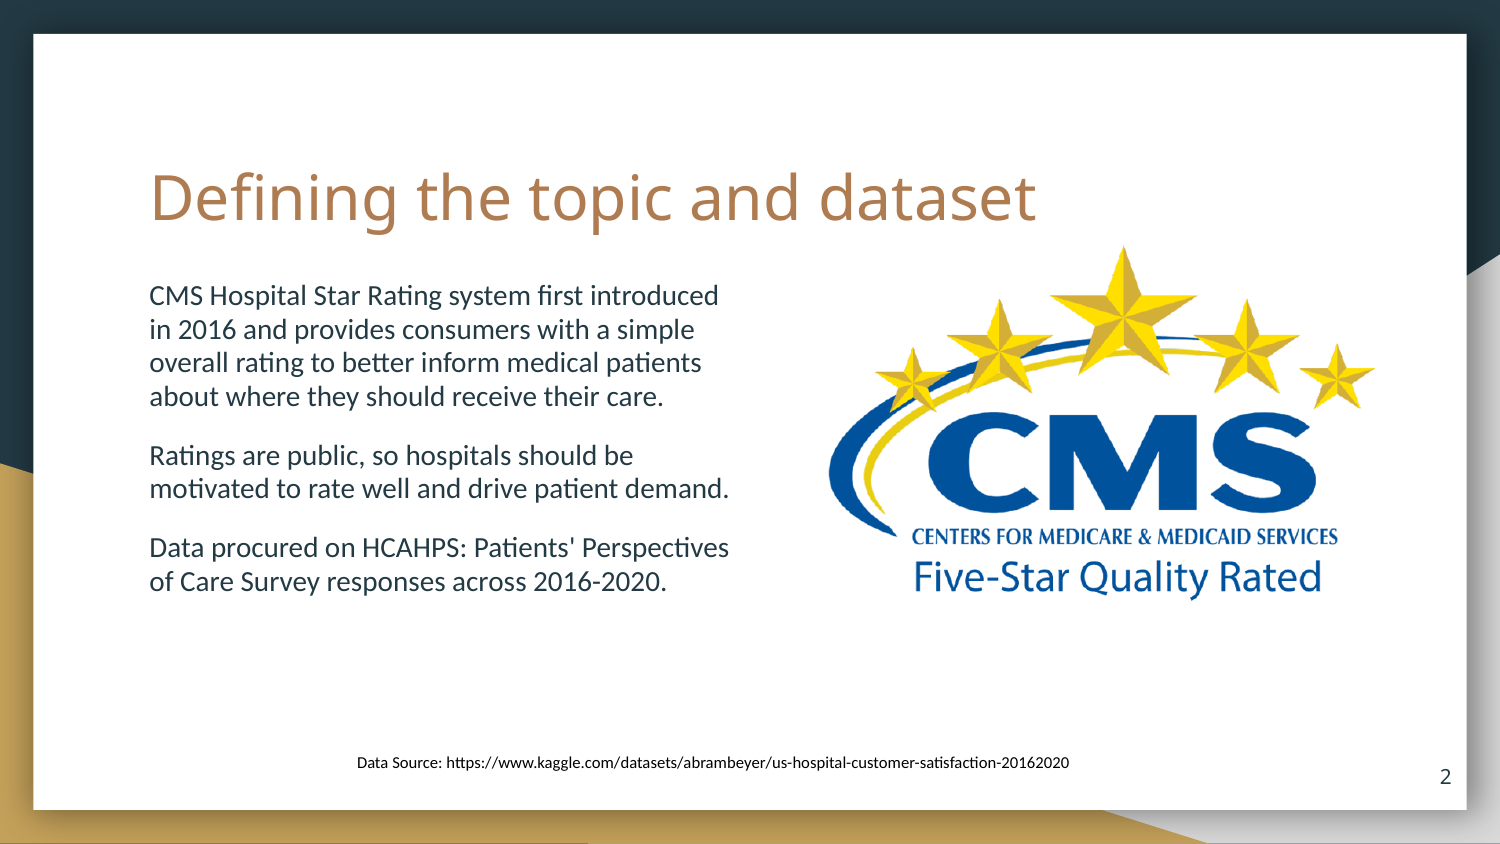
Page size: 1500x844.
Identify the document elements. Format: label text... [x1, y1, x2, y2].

picture [765, 245, 1401, 643]
text_box Data Source: https://www.kaggle.com/datasets/abrambeyer/us-hospital-customer-satisfaction-20162020 [342, 737, 1158, 784]
title Defining the topic and dataset [134, 138, 1366, 264]
slide_number ‹#› [1376, 745, 1467, 810]
list CMS Hospital Star Rating system first introduced in 2016 and provides consumers with a simple overall rating to better inform medical patients about where they should receive their care. Ratings are public, so hospitals should be motivated to rate well and drive patient demand. Data procured on HCAHPS: Patients' Perspectives of Care Survey responses across 2016-2020. [134, 264, 762, 738]
